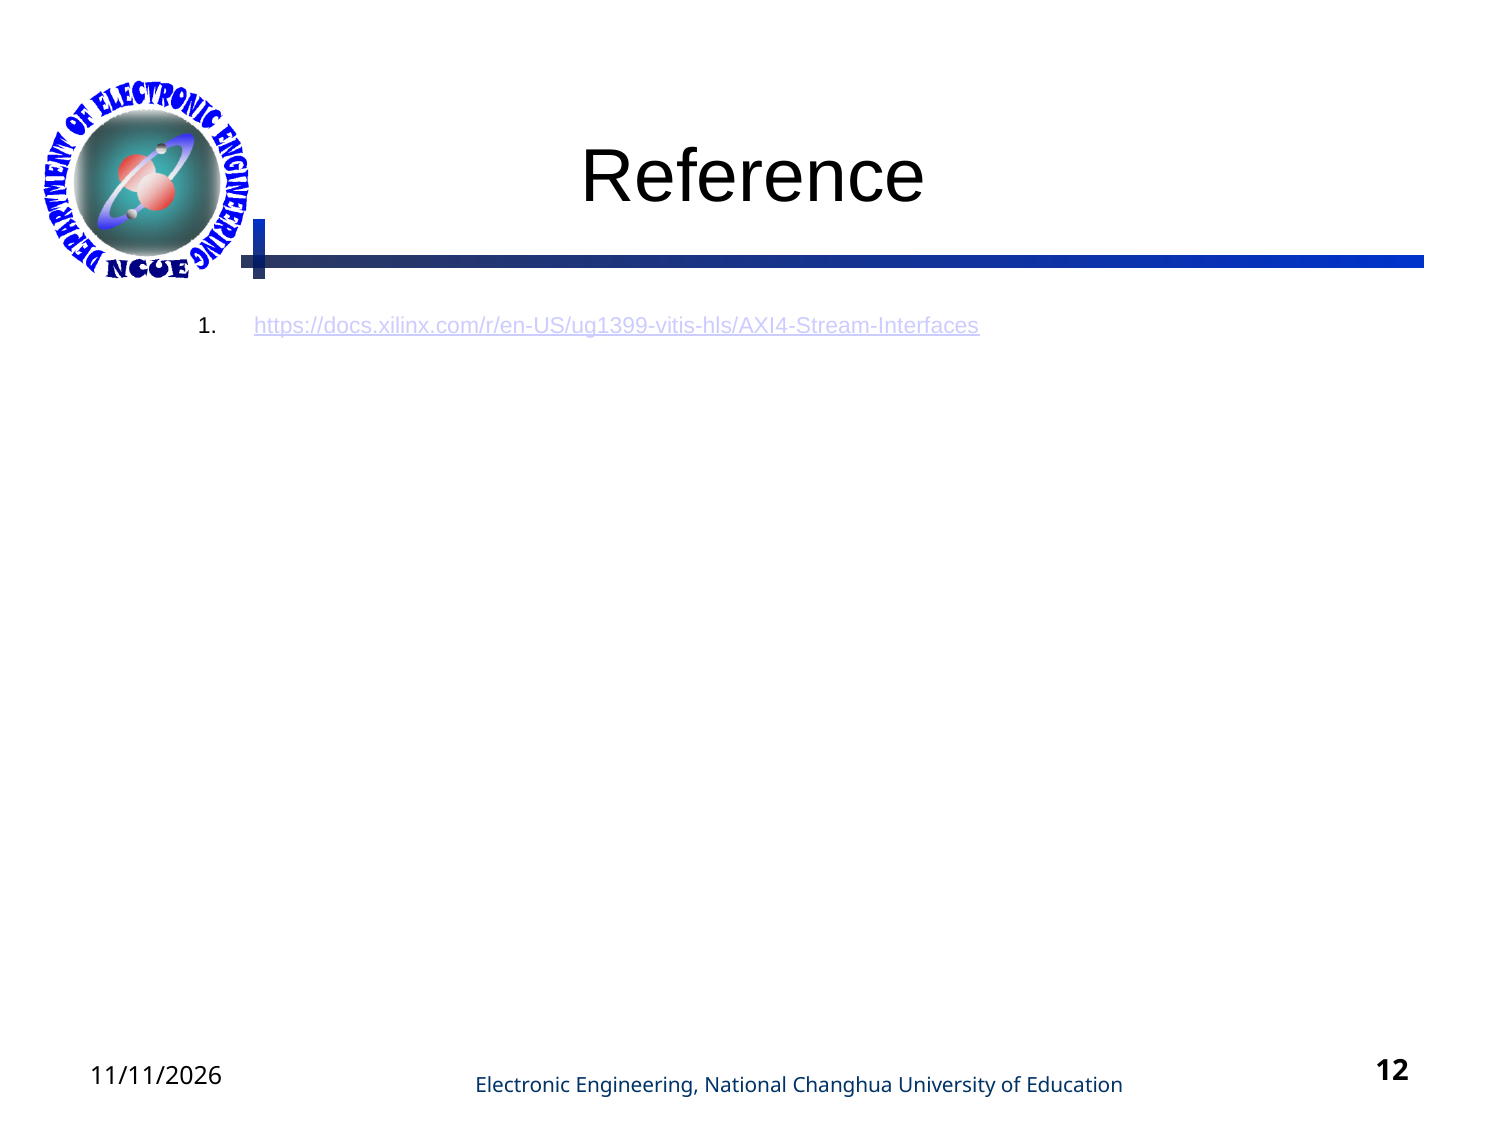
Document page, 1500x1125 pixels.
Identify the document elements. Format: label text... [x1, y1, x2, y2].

list https://docs.xilinx.com/r/en-US/ug1399-vitis-hls/AXI4-Stream-Interfaces [183, 302, 1411, 939]
slide_number 11 [1074, 1024, 1424, 1099]
footer Electronic Engineering, National Changhua University of Education [206, 1046, 1387, 1121]
picture [41, 78, 251, 291]
title Reference [265, 73, 1422, 269]
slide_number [74, 1024, 424, 1102]
